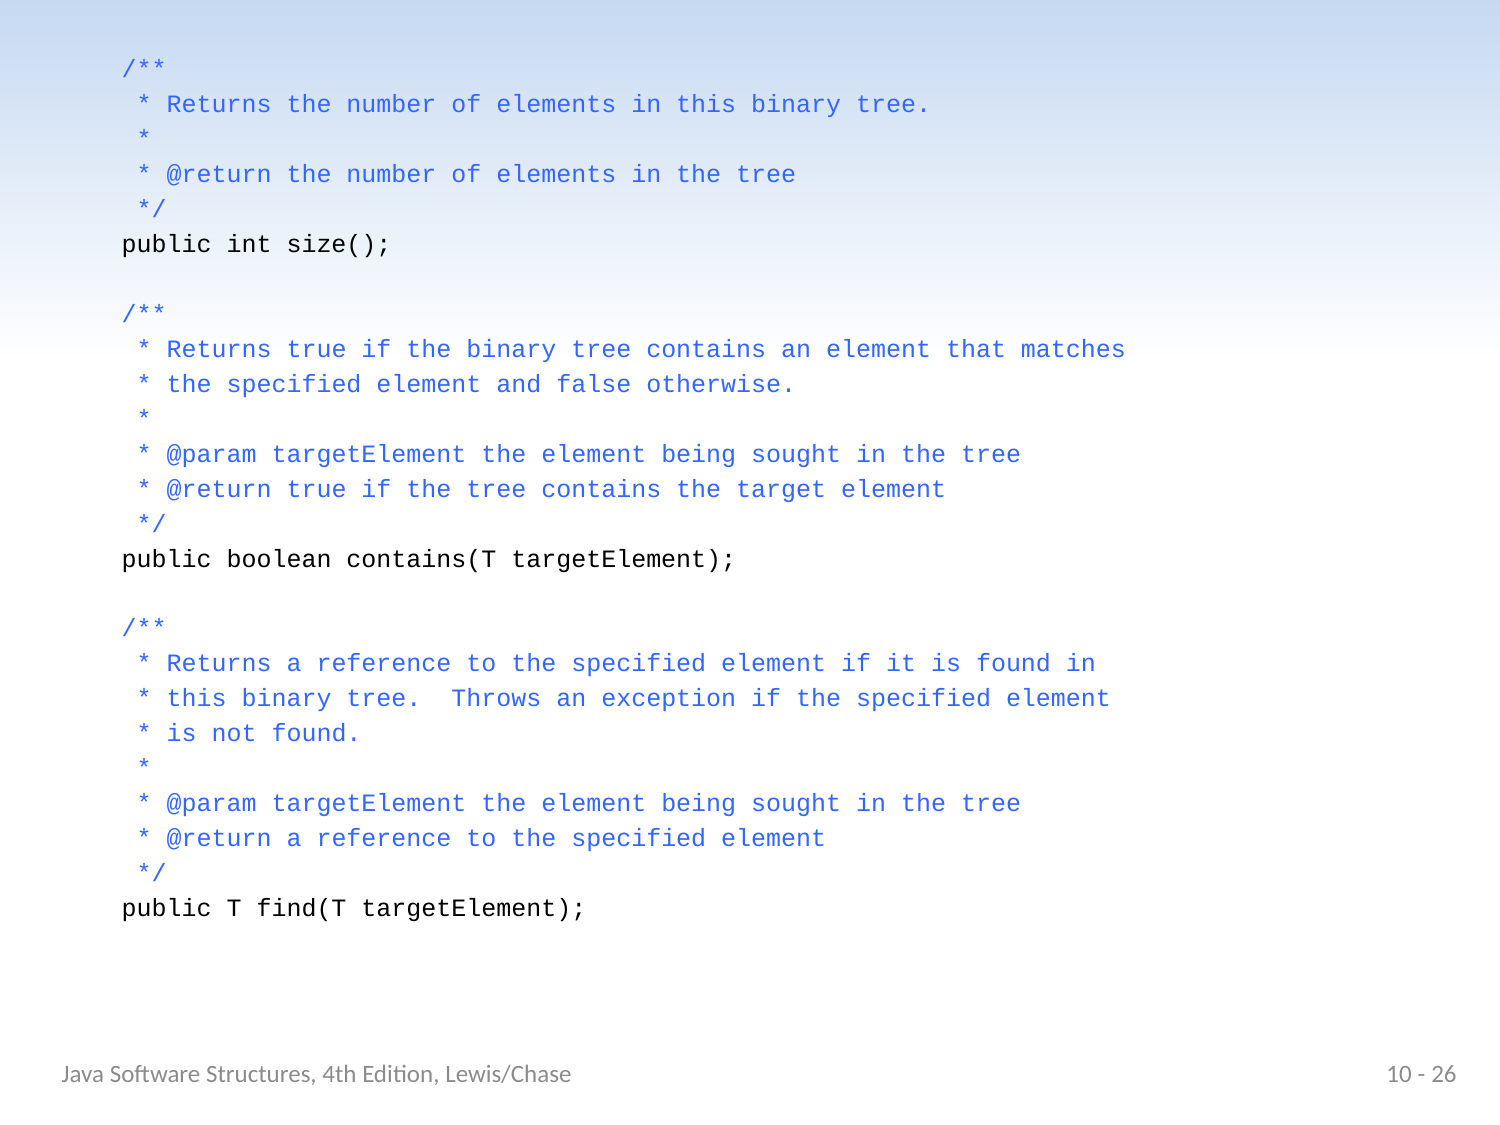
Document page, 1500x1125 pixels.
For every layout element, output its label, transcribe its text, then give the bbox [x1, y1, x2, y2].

slide_number 10 - 26 [1122, 1042, 1472, 1103]
footer Java Software Structures, 4th Edition, Lewis/Chase [46, 1042, 1122, 1103]
list /** * Returns the number of elements in this binary tree. * * @return the number of elements in the tree */ public int size(); /** * Returns true if the binary tree contains an element that matches * the specified element and false otherwise. * * @param targetElement the element being sought in the tree * @return true if the tree contains the target element */ public boolean contains(T targetElement); /** * Returns a reference to the specified element if it is found in * this binary tree. Throws an exception if the specified element * is not found. * * @param targetElement the element being sought in the tree * @return a reference to the specified element */ public T find(T targetElement); [46, 45, 1473, 1043]
